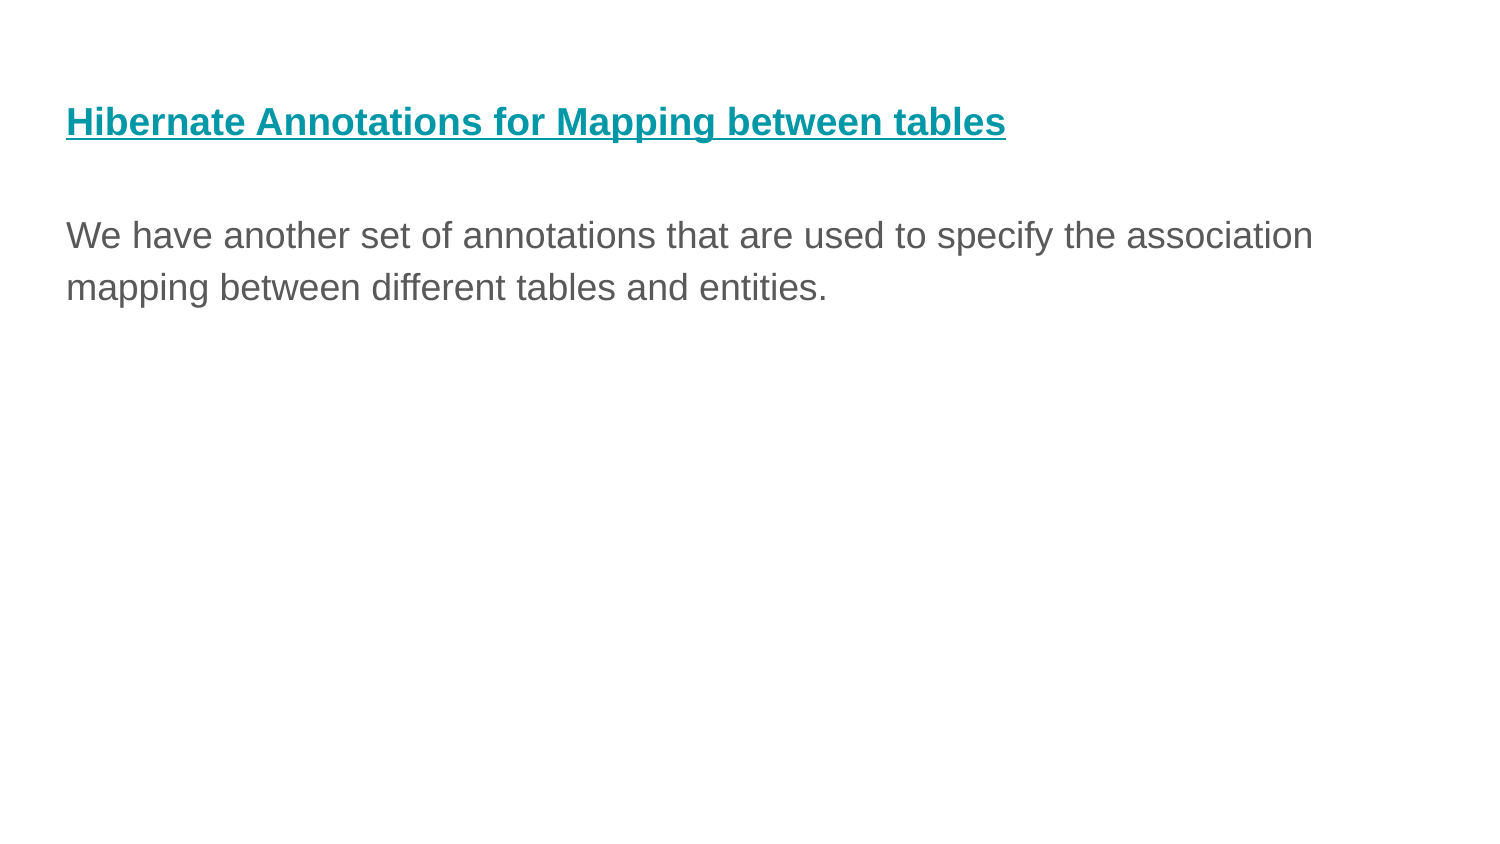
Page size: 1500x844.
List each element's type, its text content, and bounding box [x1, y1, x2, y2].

list We have another set of annotations that are used to specify the association mapping between different tables and entities. [51, 189, 1449, 750]
title Hibernate Annotations for Mapping between tables [51, 74, 1449, 169]
